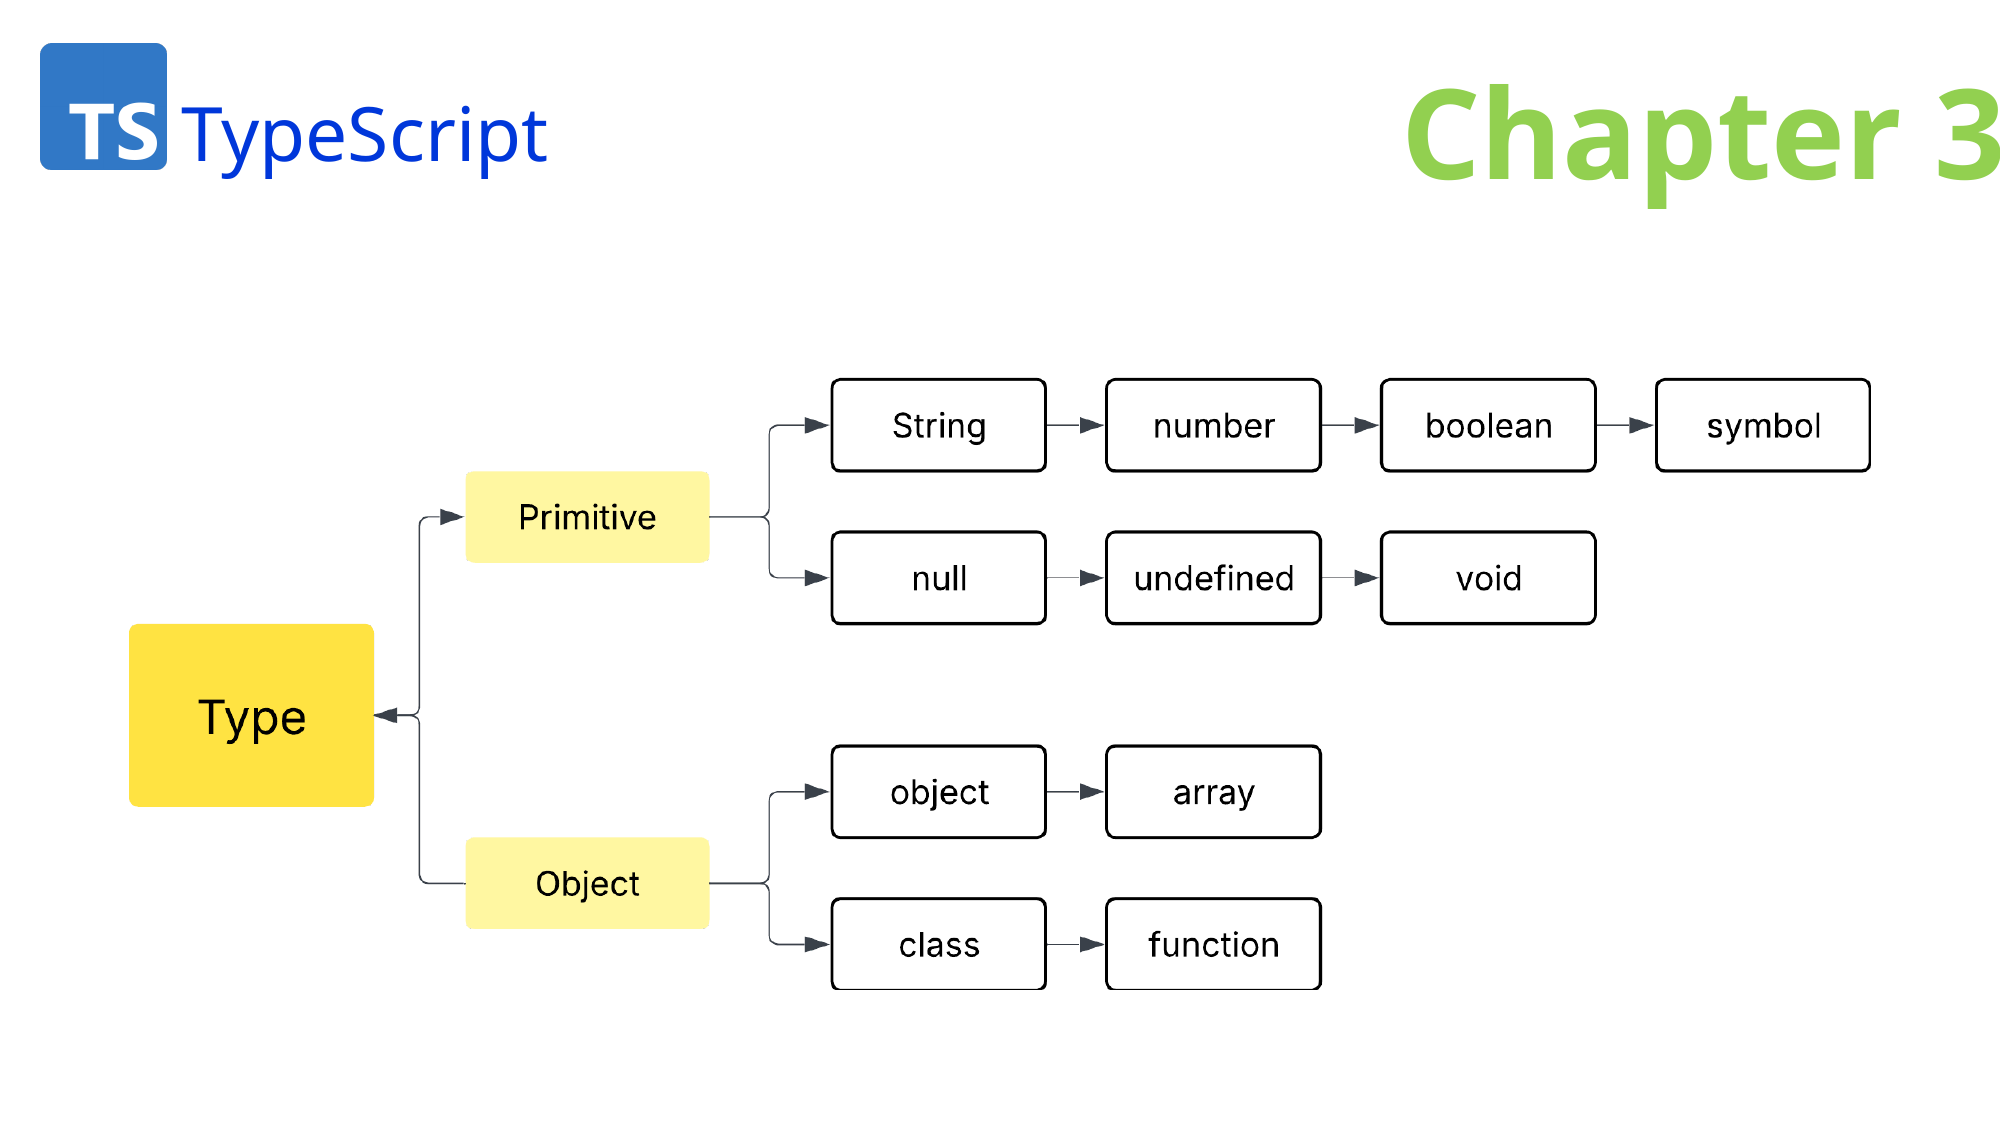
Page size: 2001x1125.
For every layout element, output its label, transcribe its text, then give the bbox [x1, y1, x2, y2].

text_box TypeScript [166, 79, 986, 184]
picture [129, 376, 1871, 990]
text_box Chapter 3 [1386, 47, 2000, 213]
picture [40, 43, 167, 170]
